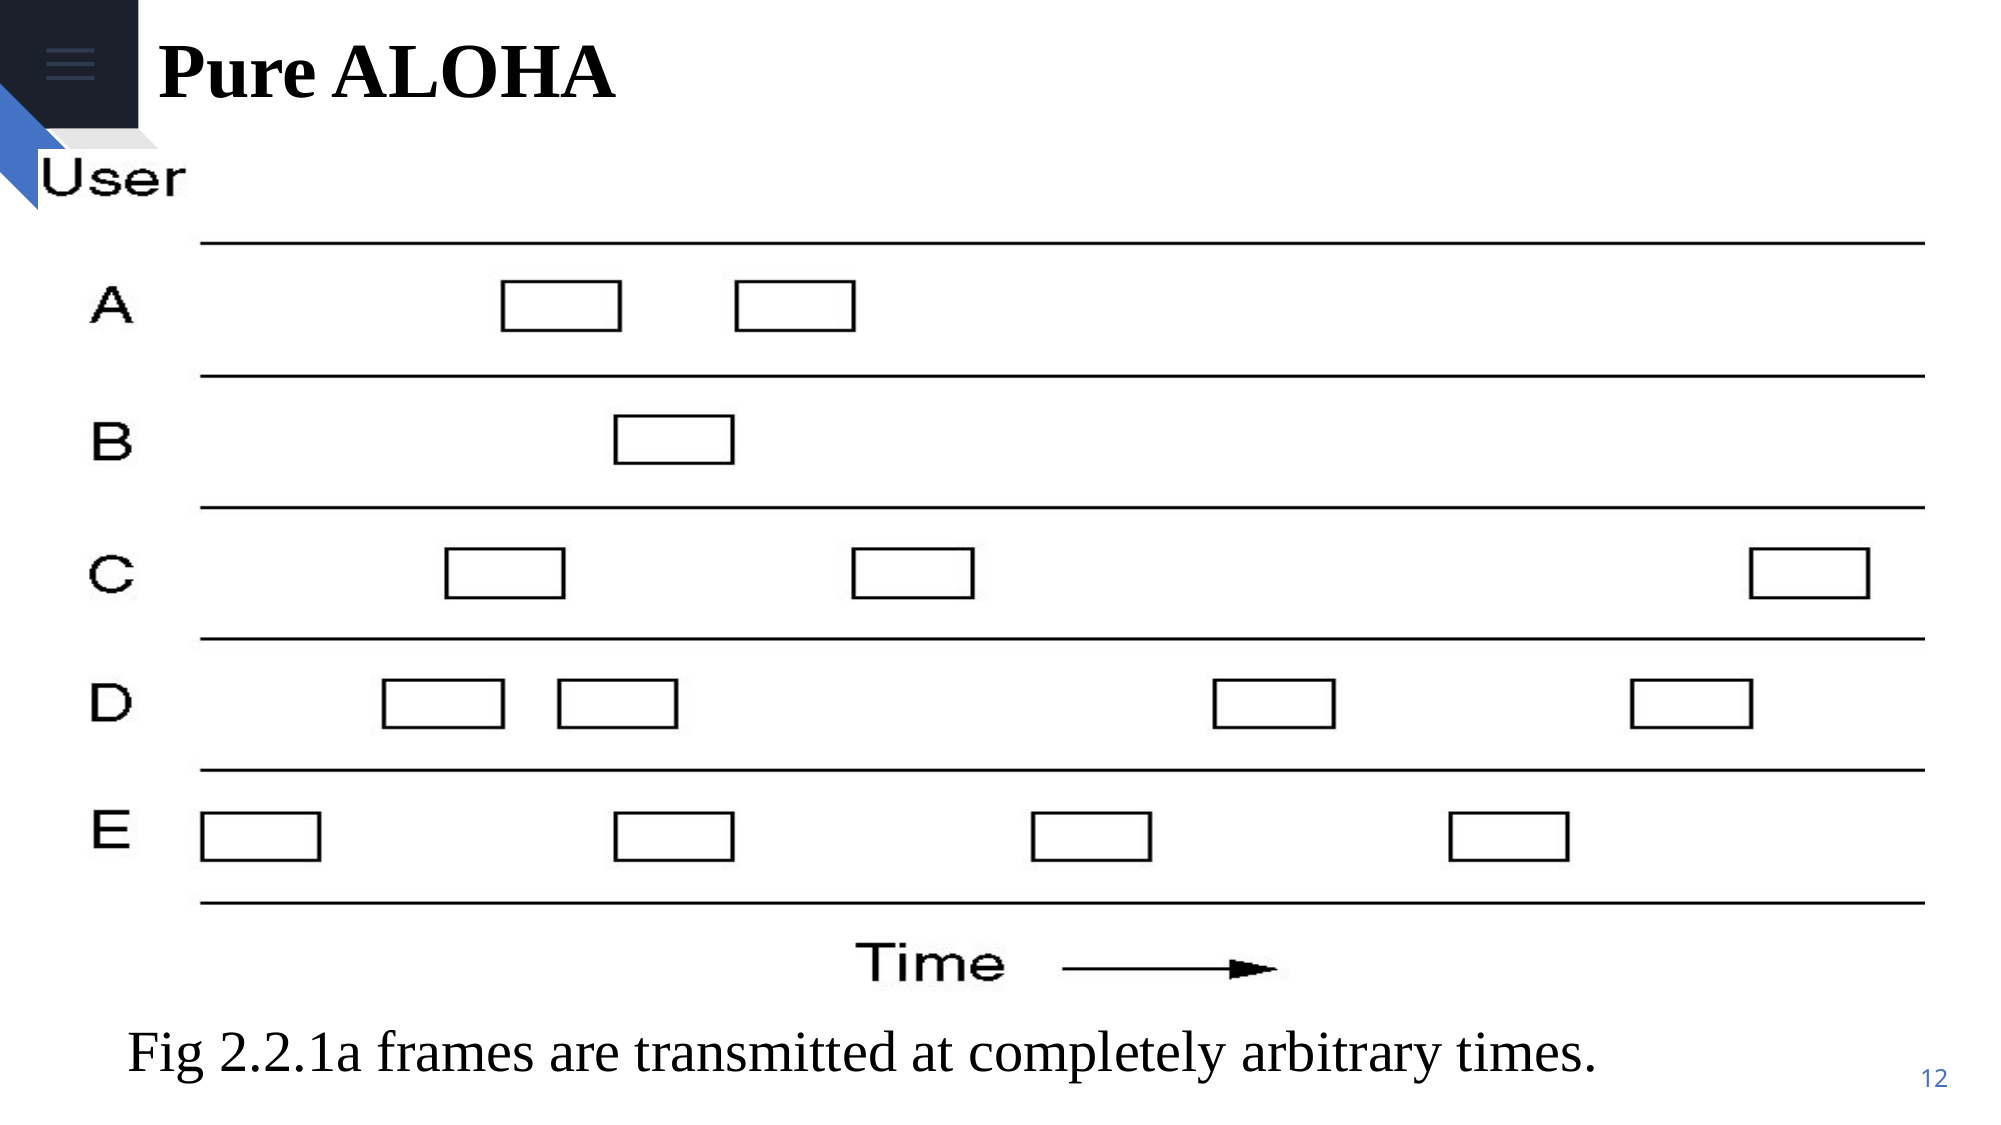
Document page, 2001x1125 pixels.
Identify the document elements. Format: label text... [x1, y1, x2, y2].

text_box Pure ALOHA [38, 0, 695, 149]
slide_number ‹#› [1848, 1036, 1969, 1123]
text_box Fig 2.2.1a frames are transmitted at completely arbitrary times. [87, 1003, 1638, 1125]
picture [38, 149, 1925, 992]
